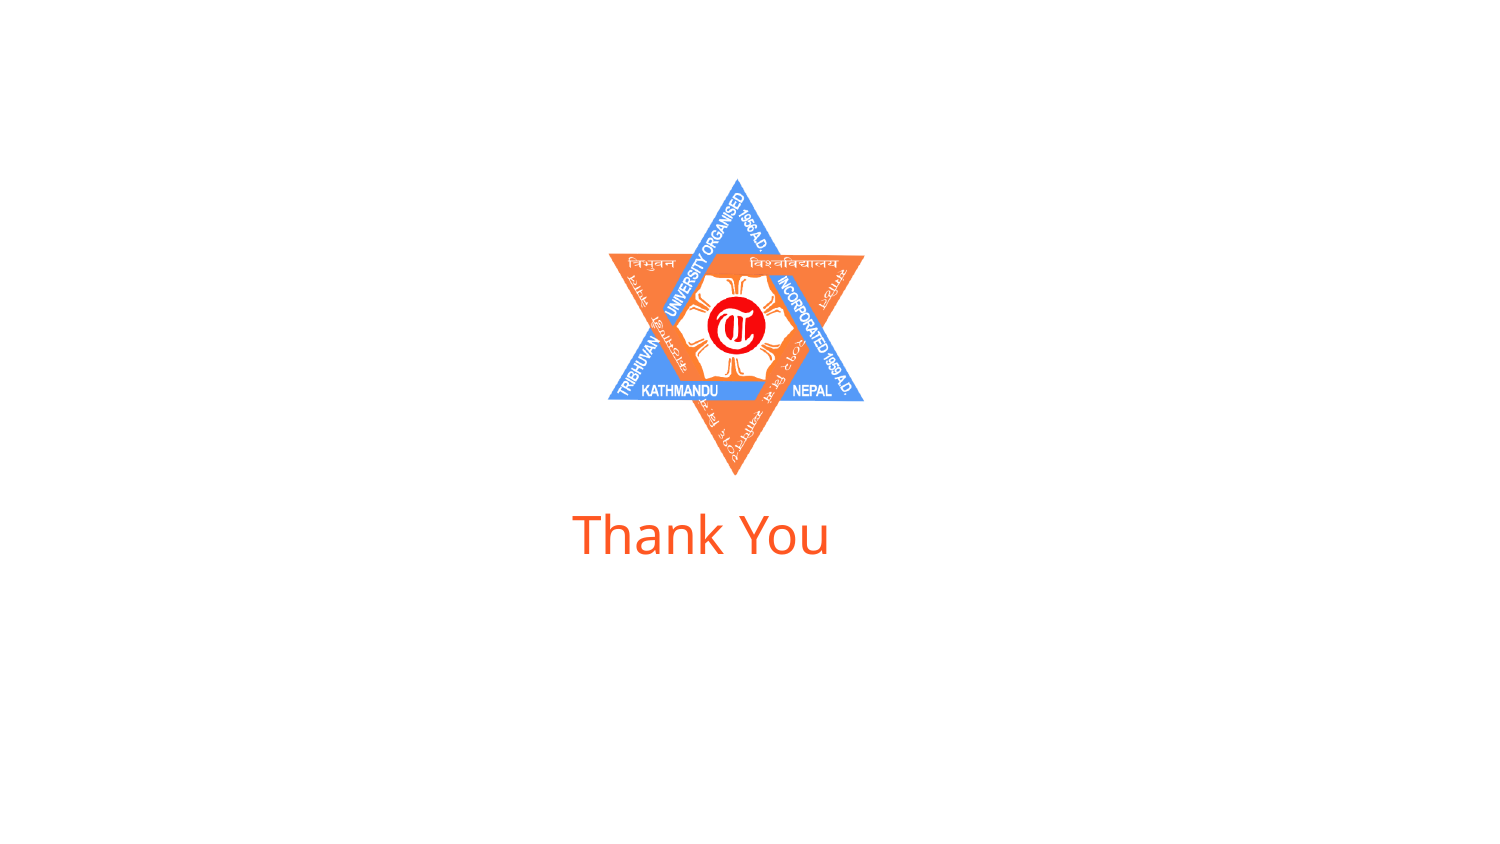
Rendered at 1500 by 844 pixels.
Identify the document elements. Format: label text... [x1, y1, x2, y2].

title Thank You [557, 486, 943, 581]
picture [604, 172, 866, 477]
